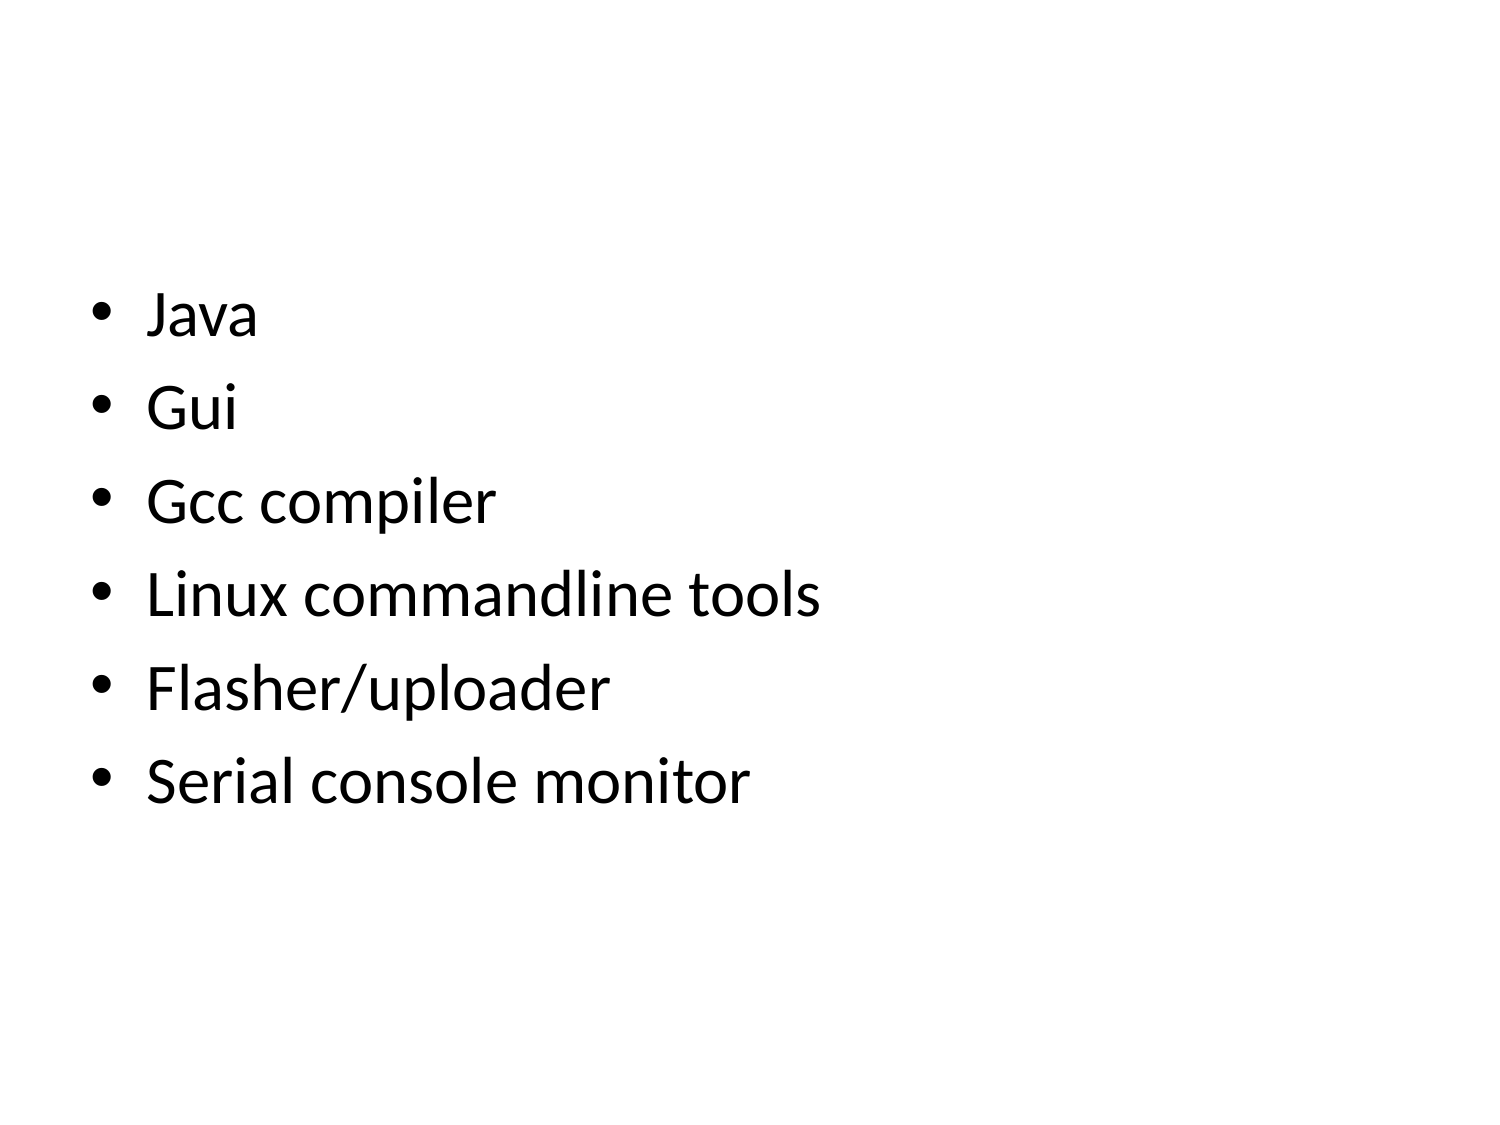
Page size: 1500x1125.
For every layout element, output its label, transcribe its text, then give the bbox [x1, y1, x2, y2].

list Java Gui Gcc compiler Linux commandline tools Flasher/uploader Serial console monitor [75, 262, 1425, 1005]
